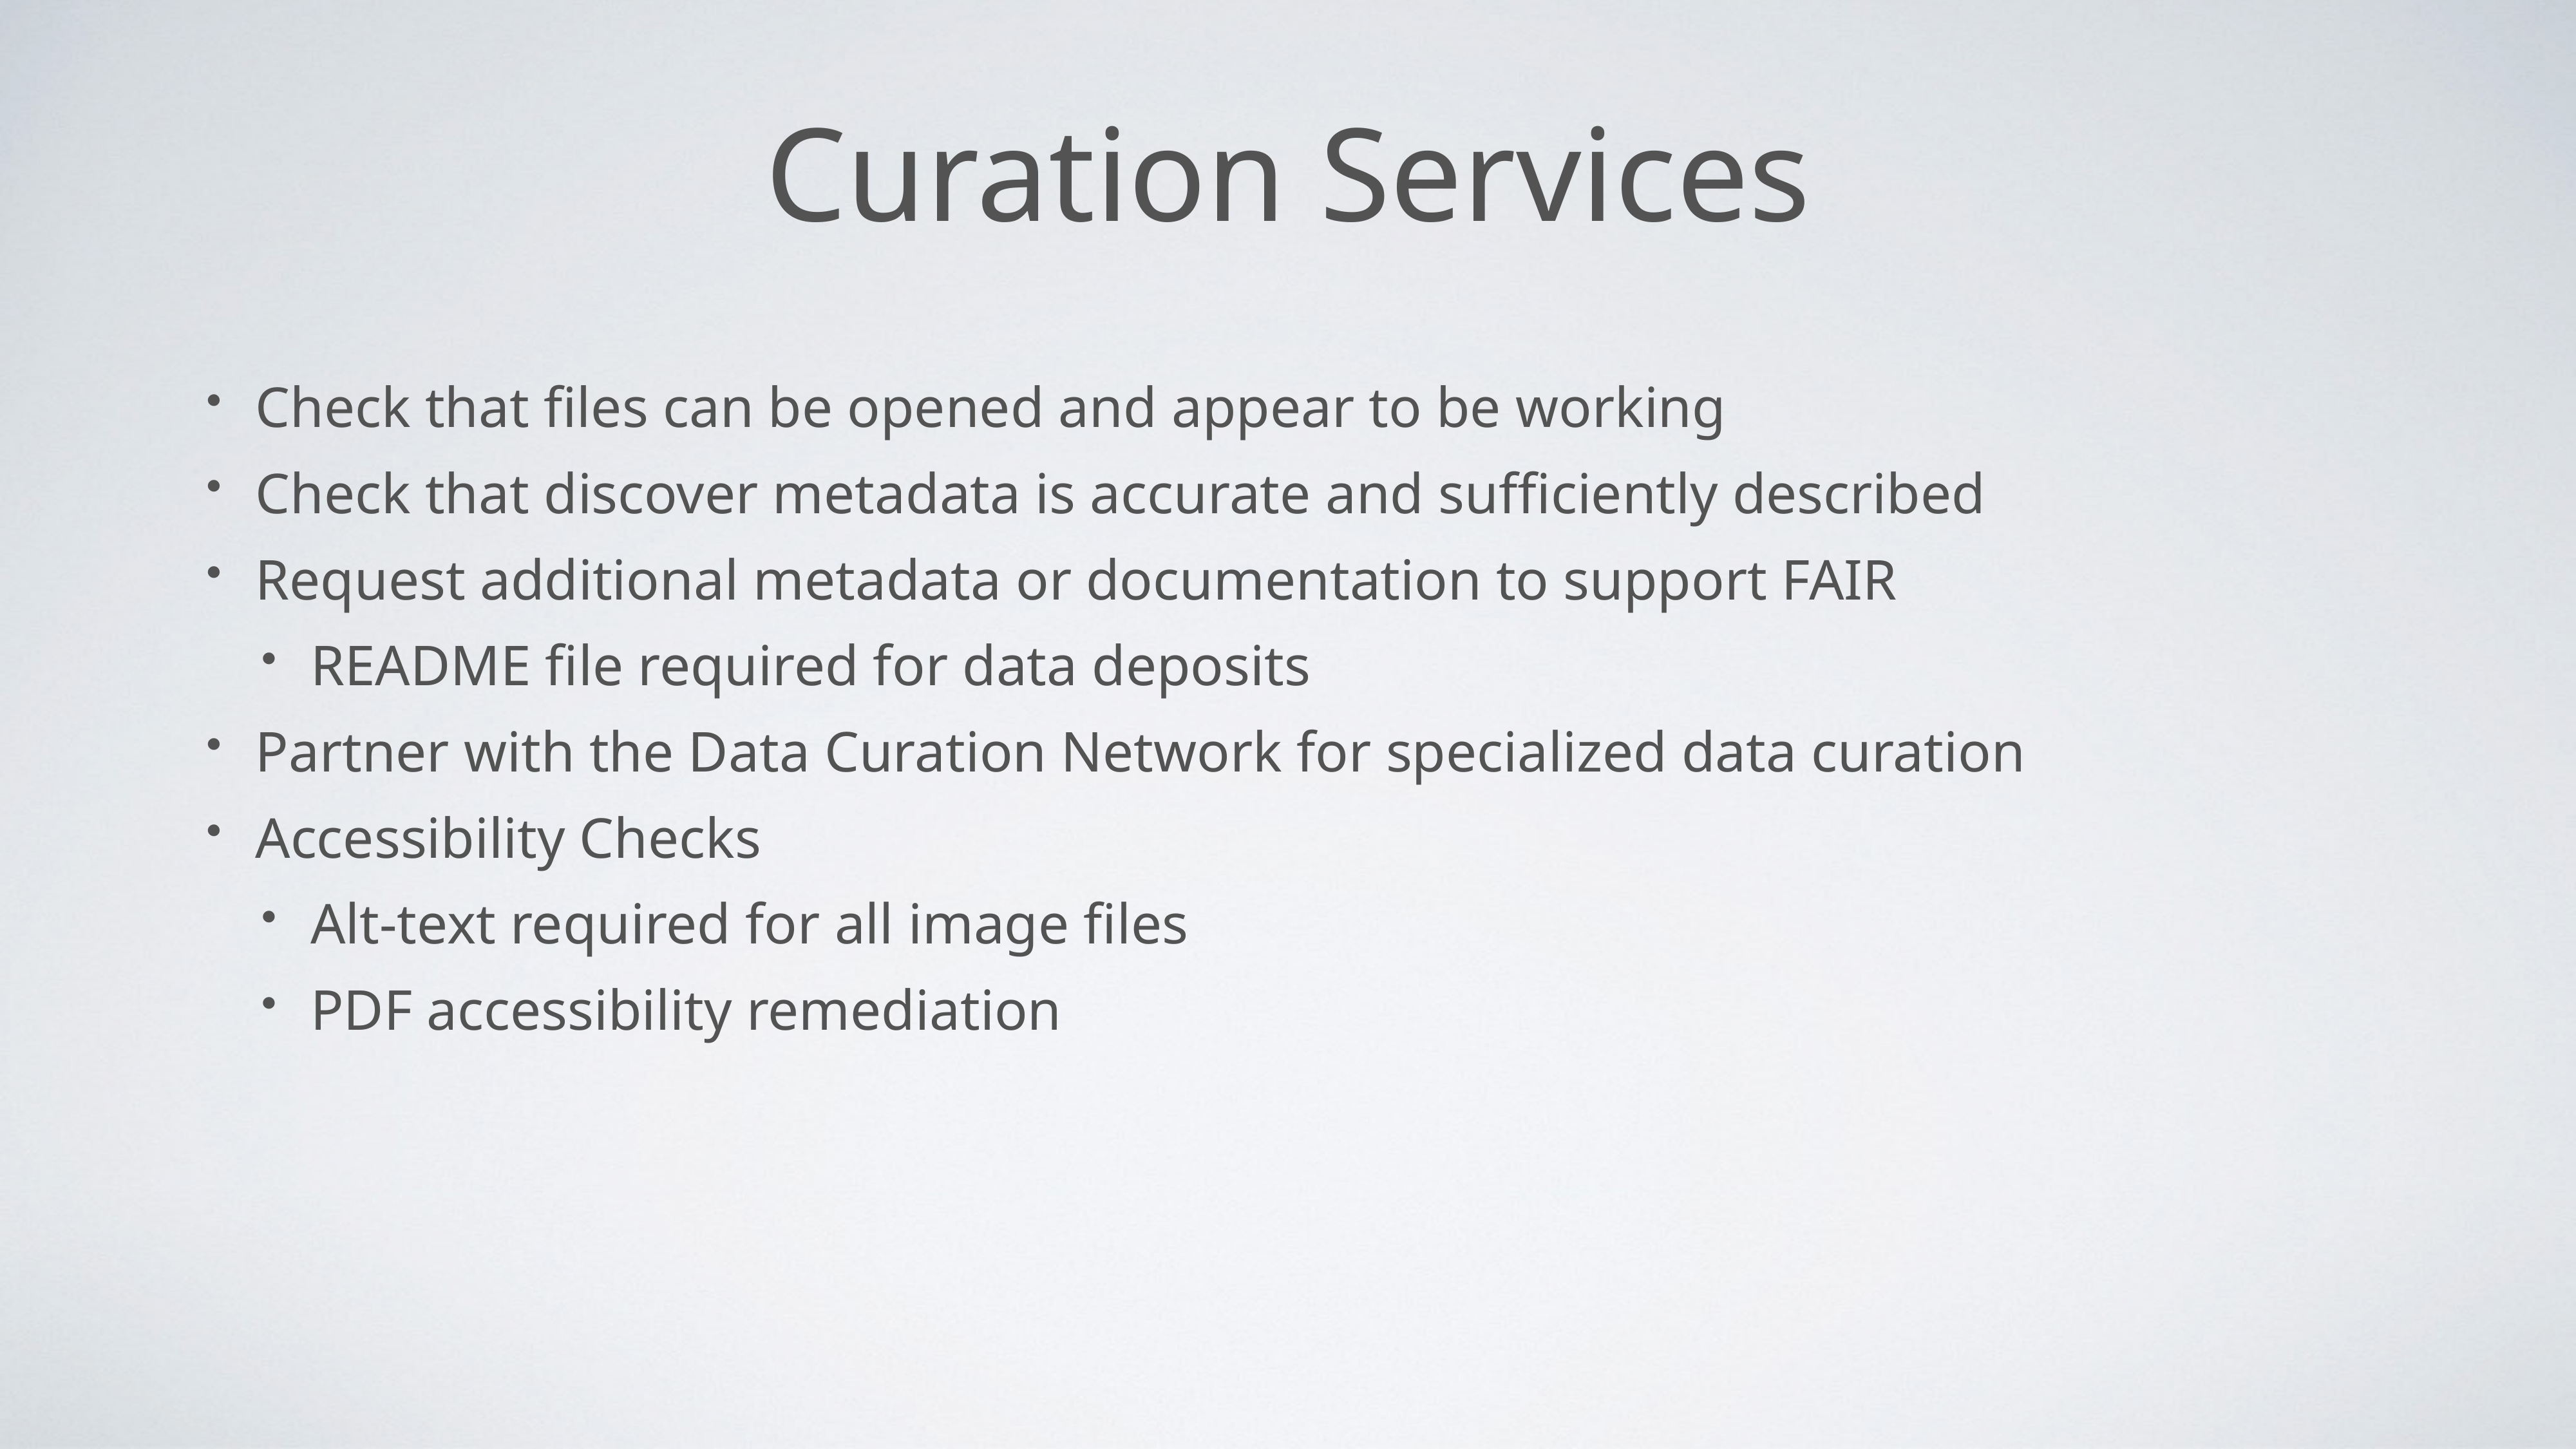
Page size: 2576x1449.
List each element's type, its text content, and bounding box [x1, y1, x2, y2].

title Curation Services [388, 74, 2188, 266]
picture [0, 0, 2576, 1449]
text_box Check that files can be opened and appear to be working Check that discover metadata is accurate and sufficiently described Request additional metadata or documentation to support FAIR README file required for data deposits Partner with the Data Curation Network for specialized data curation Accessibility Checks Alt-text required for all image files PDF accessibility remediation [198, 365, 2378, 1049]
